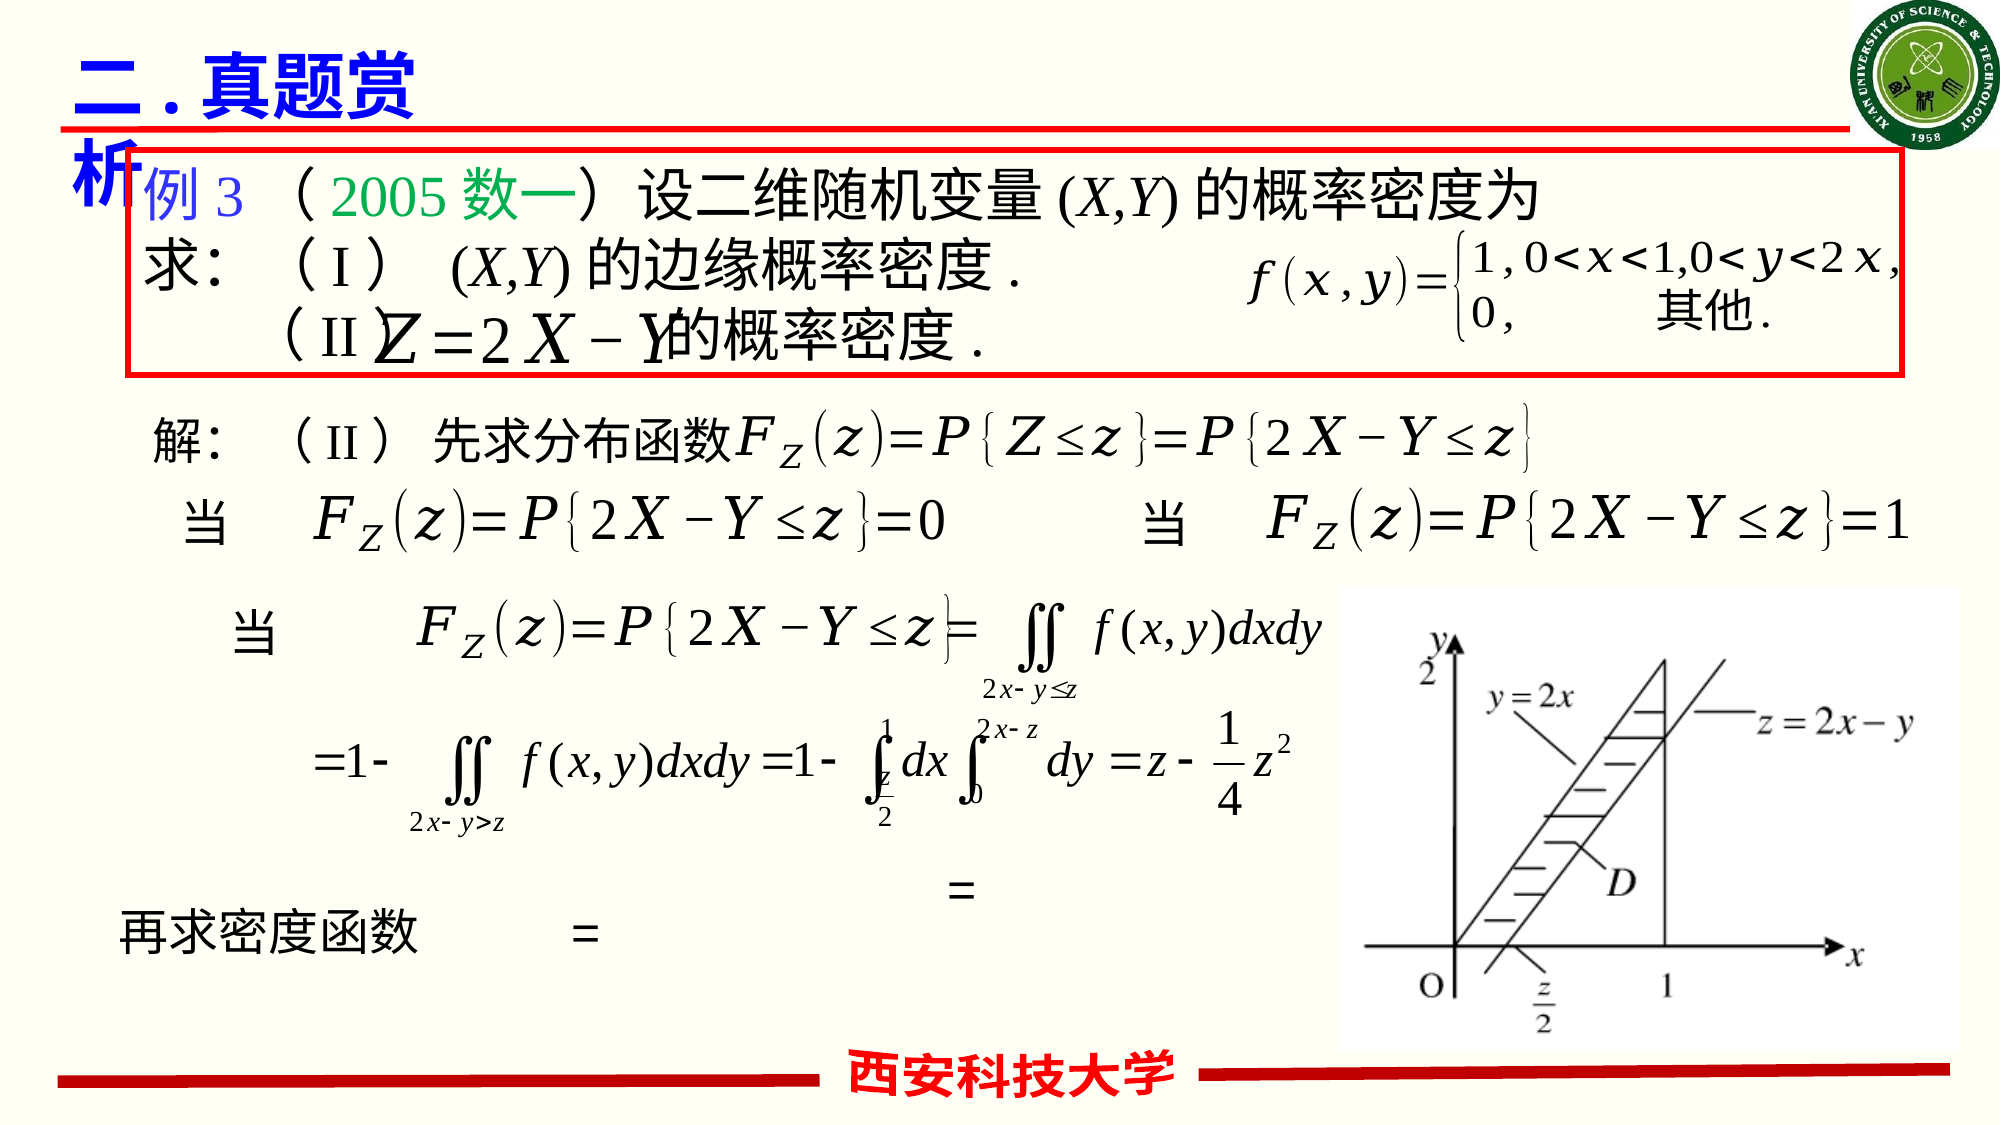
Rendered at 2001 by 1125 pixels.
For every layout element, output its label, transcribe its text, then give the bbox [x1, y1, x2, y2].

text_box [939, 590, 1327, 710]
text_box 解： （II） 先求分布函数 [137, 401, 876, 477]
picture [1850, 0, 2000, 150]
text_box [307, 723, 756, 842]
picture [1339, 586, 1960, 1051]
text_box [754, 701, 1297, 831]
text_box 再求密度函数 [104, 893, 434, 968]
title 二.真题赏析 [56, 32, 476, 236]
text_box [127, 150, 1902, 380]
